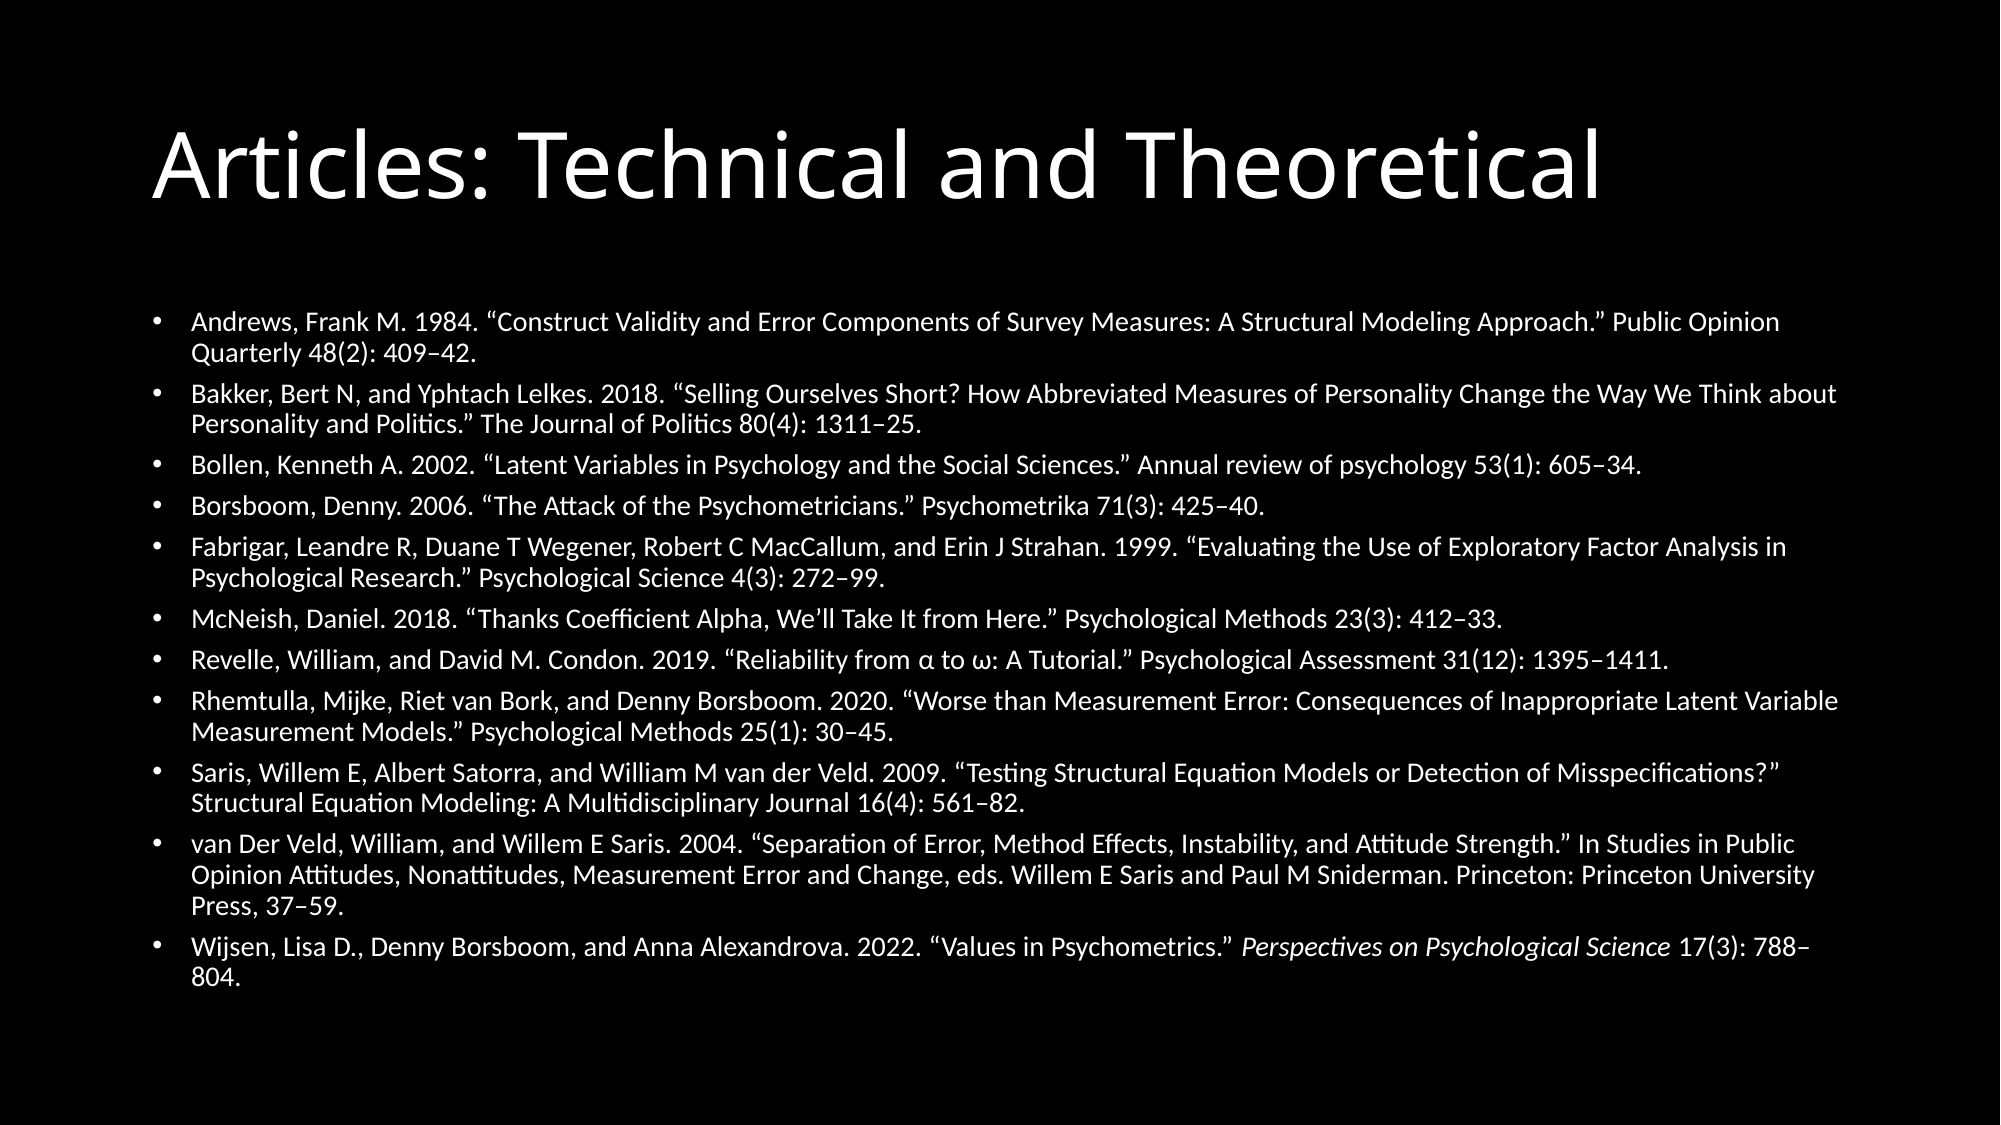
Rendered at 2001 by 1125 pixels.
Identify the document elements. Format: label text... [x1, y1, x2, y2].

list Andrews, Frank M. 1984. “Construct Validity and Error Components of Survey Measures: A Structural Modeling Approach.” Public Opinion Quarterly 48(2): 409–42. Bakker, Bert N, and Yphtach Lelkes. 2018. “Selling Ourselves Short? How Abbreviated Measures of Personality Change the Way We Think about Personality and Politics.” The Journal of Politics 80(4): 1311–25. Bollen, Kenneth A. 2002. “Latent Variables in Psychology and the Social Sciences.” Annual review of psychology 53(1): 605–34. Borsboom, Denny. 2006. “The Attack of the Psychometricians.” Psychometrika 71(3): 425–40. Fabrigar, Leandre R, Duane T Wegener, Robert C MacCallum, and Erin J Strahan. 1999. “Evaluating the Use of Exploratory Factor Analysis in Psychological Research.” Psychological Science 4(3): 272–99. McNeish, Daniel. 2018. “Thanks Coefficient Alpha, We’ll Take It from Here.” Psychological Methods 23(3): 412–33. Revelle, William, and David M. Condon. 2019. “Reliability from α to ω: A Tutorial.” Psychological Assessment 31(12): 1395–1411. Rhemtulla, Mijke, Riet van Bork, and Denny Borsboom. 2020. “Worse than Measurement Error: Consequences of Inappropriate Latent Variable Measurement Models.” Psychological Methods 25(1): 30–45. Saris, Willem E, Albert Satorra, and William M van der Veld. 2009. “Testing Structural Equation Models or Detection of Misspecifications?” Structural Equation Modeling: A Multidisciplinary Journal 16(4): 561–82. van Der Veld, William, and Willem E Saris. 2004. “Separation of Error, Method Effects, Instability, and Attitude Strength.” In Studies in Public Opinion Attitudes, Nonattitudes, Measurement Error and Change, eds. Willem E Saris and Paul M Sniderman. Princeton: Princeton University Press, 37–59. Wijsen, Lisa D., Denny Borsboom, and Anna Alexandrova. 2022. “Values in Psychometrics.” Perspectives on Psychological Science 17(3): 788–804. [137, 299, 1863, 1014]
title Articles: Technical and Theoretical [137, 59, 1863, 278]
